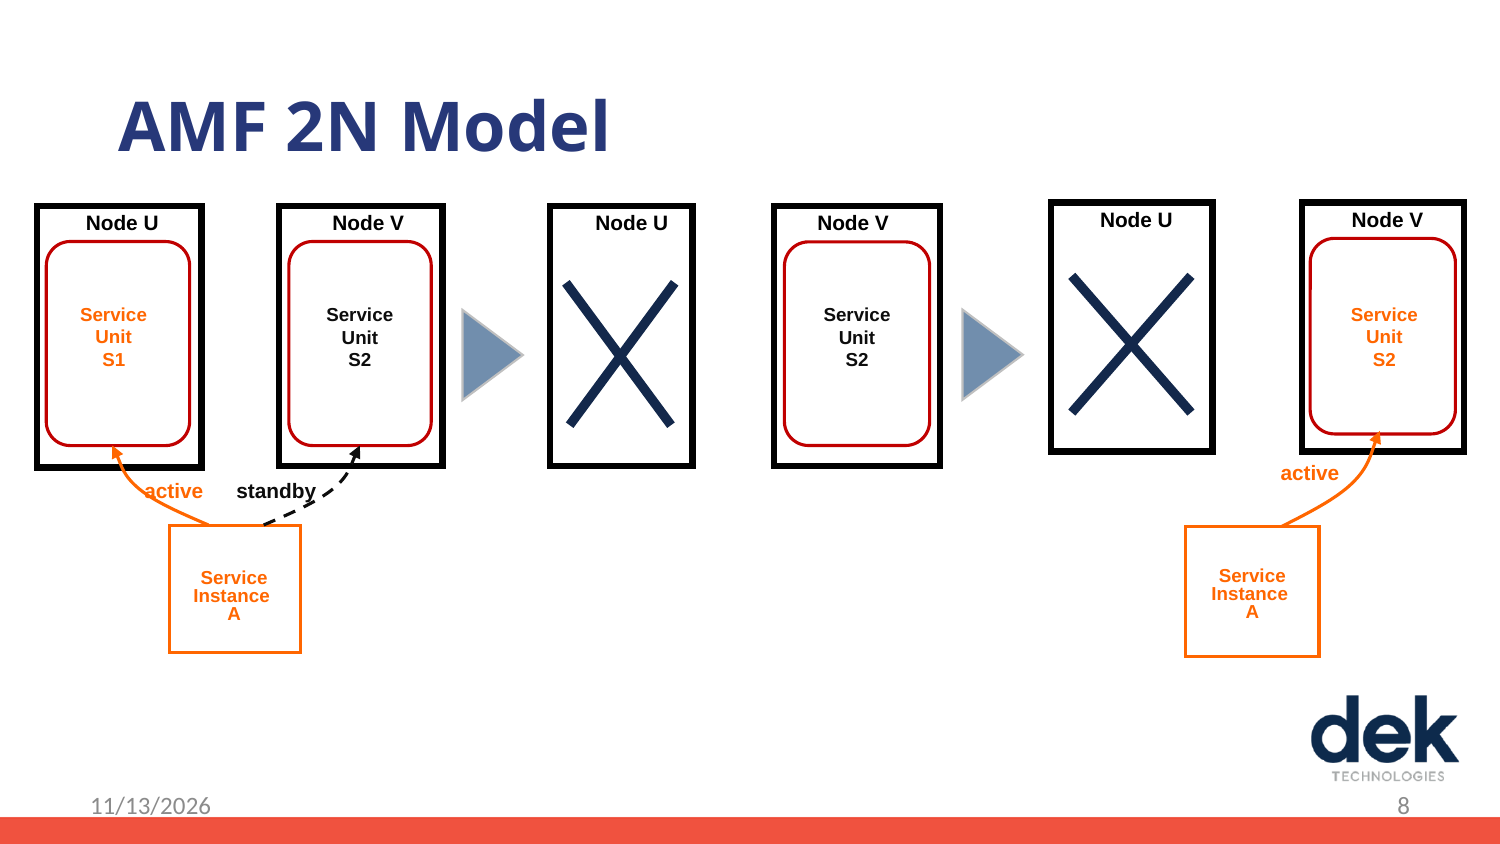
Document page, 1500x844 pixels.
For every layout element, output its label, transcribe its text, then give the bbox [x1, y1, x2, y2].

text_box [462, 309, 523, 401]
slide_number 8 [1074, 782, 1425, 828]
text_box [37, 202, 443, 653]
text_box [549, 202, 941, 466]
text_box [962, 309, 1023, 400]
title AMF 2N Model [103, 84, 1397, 187]
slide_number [75, 782, 425, 828]
picture [0, 0, 1500, 844]
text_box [1050, 198, 1465, 657]
